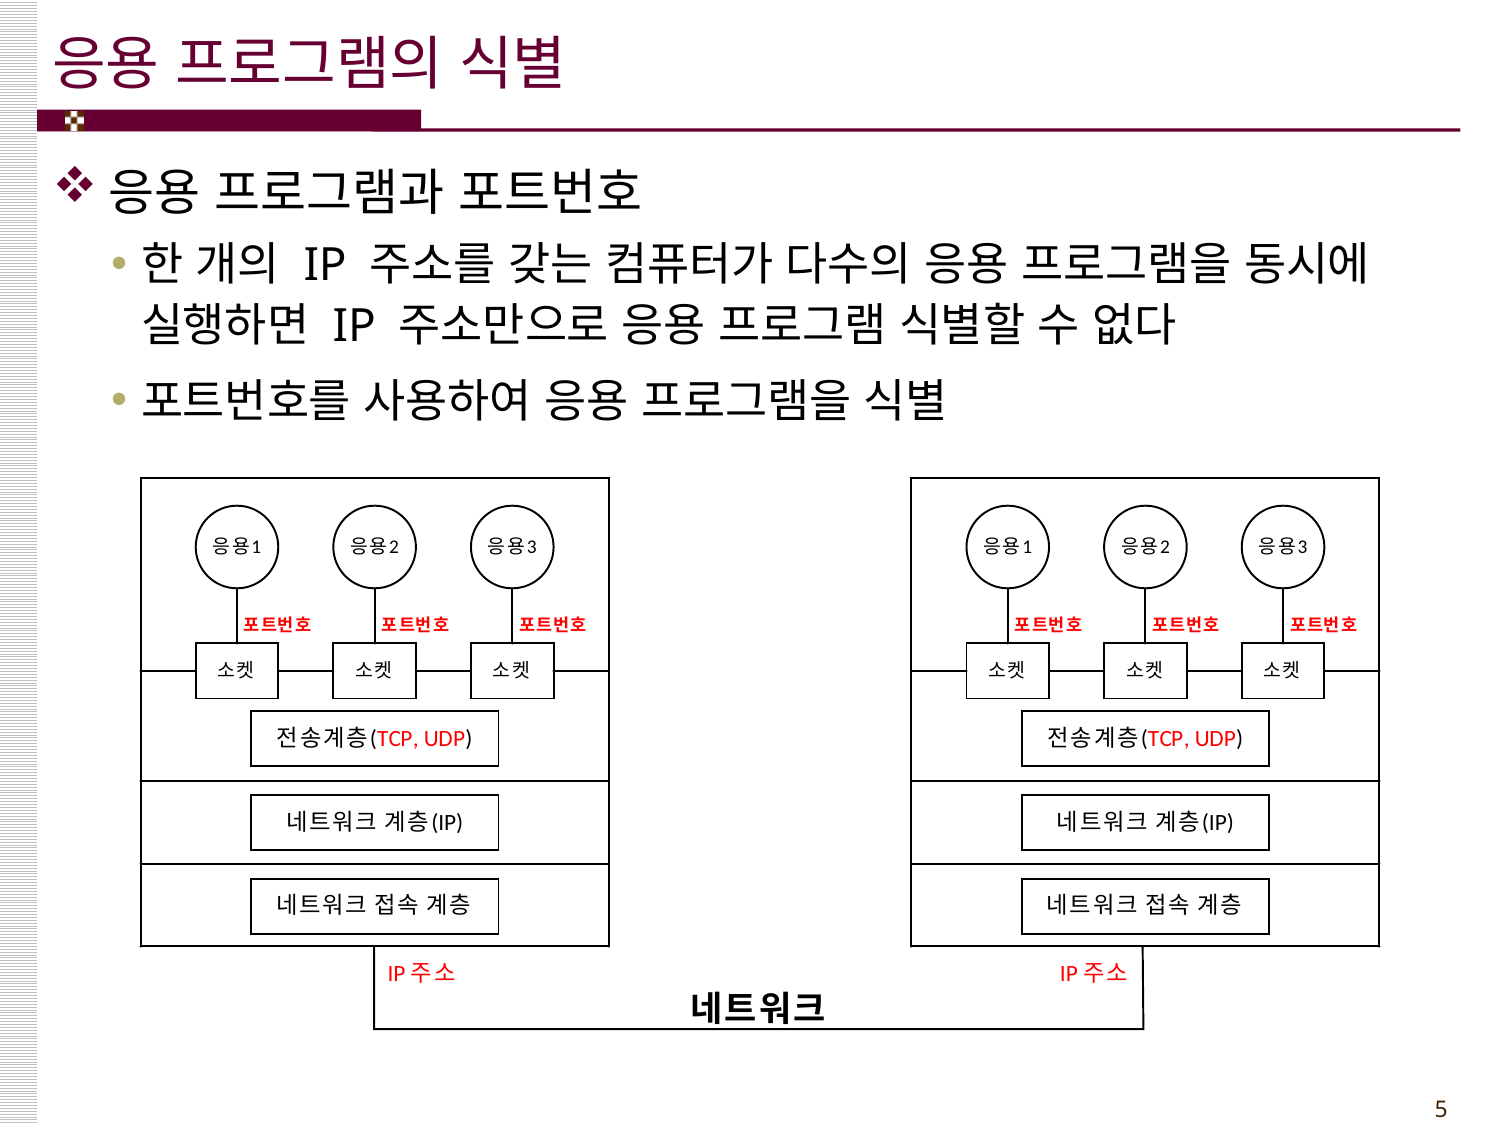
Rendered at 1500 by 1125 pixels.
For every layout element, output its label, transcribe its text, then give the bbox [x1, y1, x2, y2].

title 응용 프로그램의 식별 [37, 13, 1278, 109]
list 응용 프로그램과 포트번호 한 개의 IP 주소를 갖는 컴퓨터가 다수의 응용 프로그램을 동시에 실행하면 IP 주소만으로 응용 프로그램 식별할 수 없다 포트번호를 사용하여 응용 프로그램을 식별 [37, 152, 1463, 1091]
picture [137, 474, 1382, 1045]
picture [65, 111, 84, 131]
